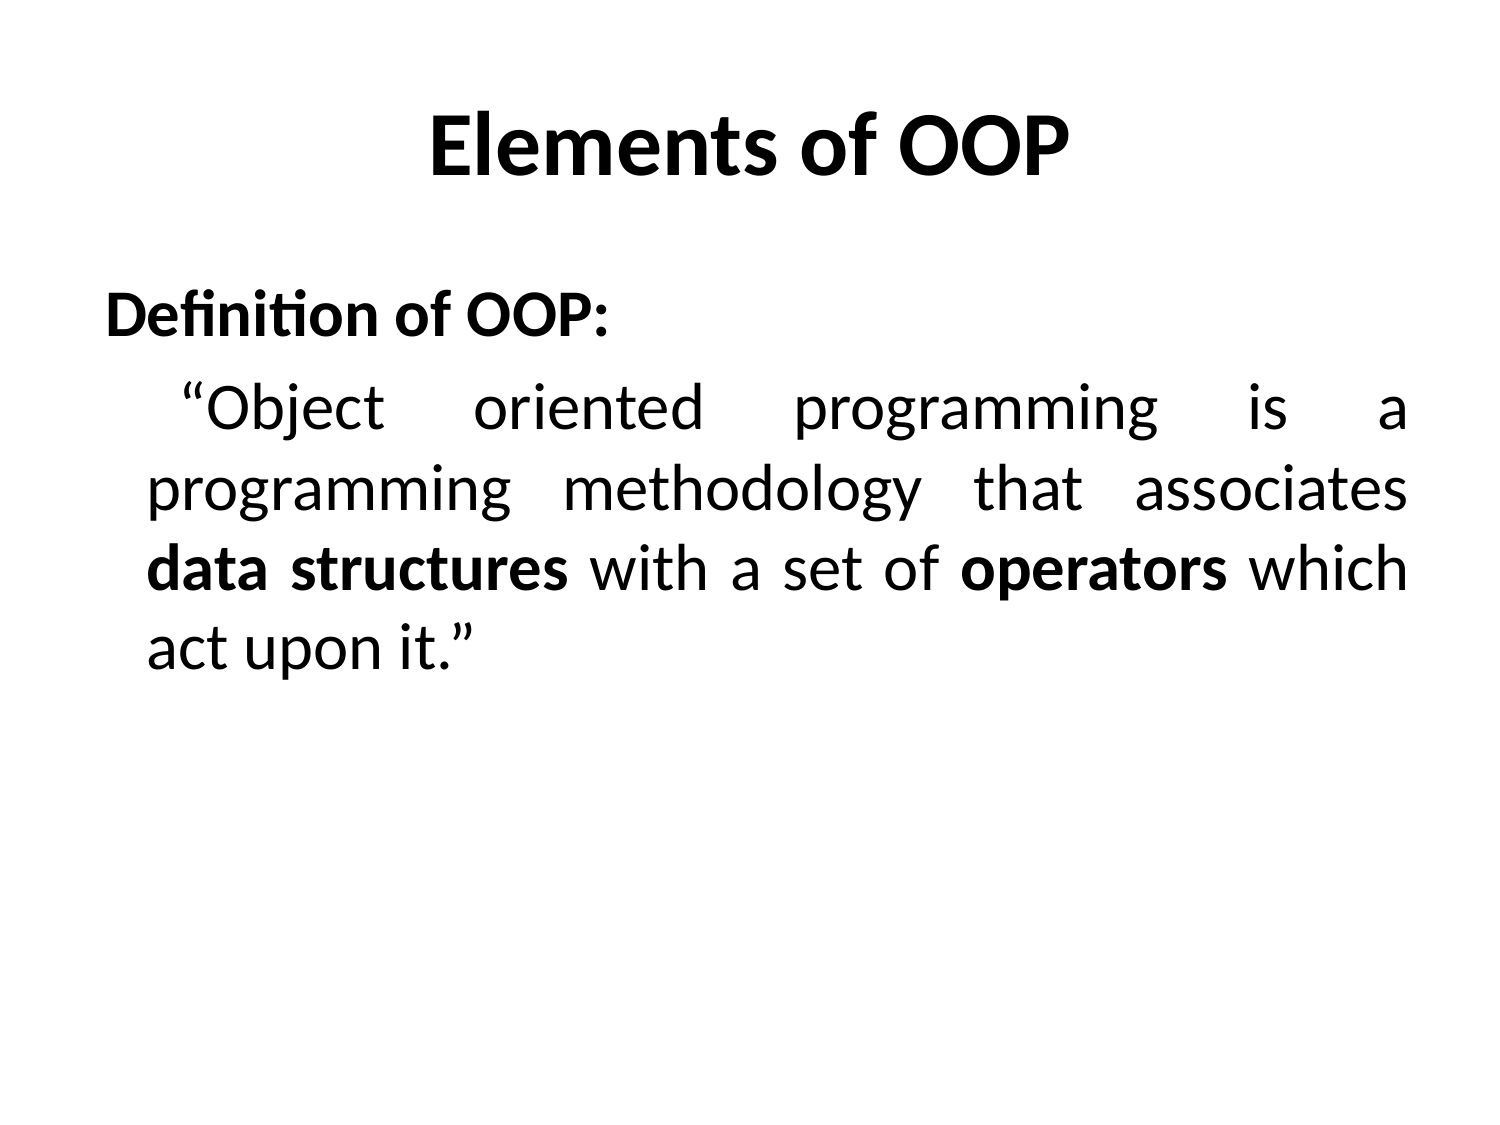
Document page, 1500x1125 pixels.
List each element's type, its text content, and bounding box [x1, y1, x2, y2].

title Elements of OOP [75, 45, 1425, 233]
list Definition of OOP: “Object oriented programming is a programming methodology that associates data structures with a set of operators which act upon it.” [75, 262, 1425, 1005]
